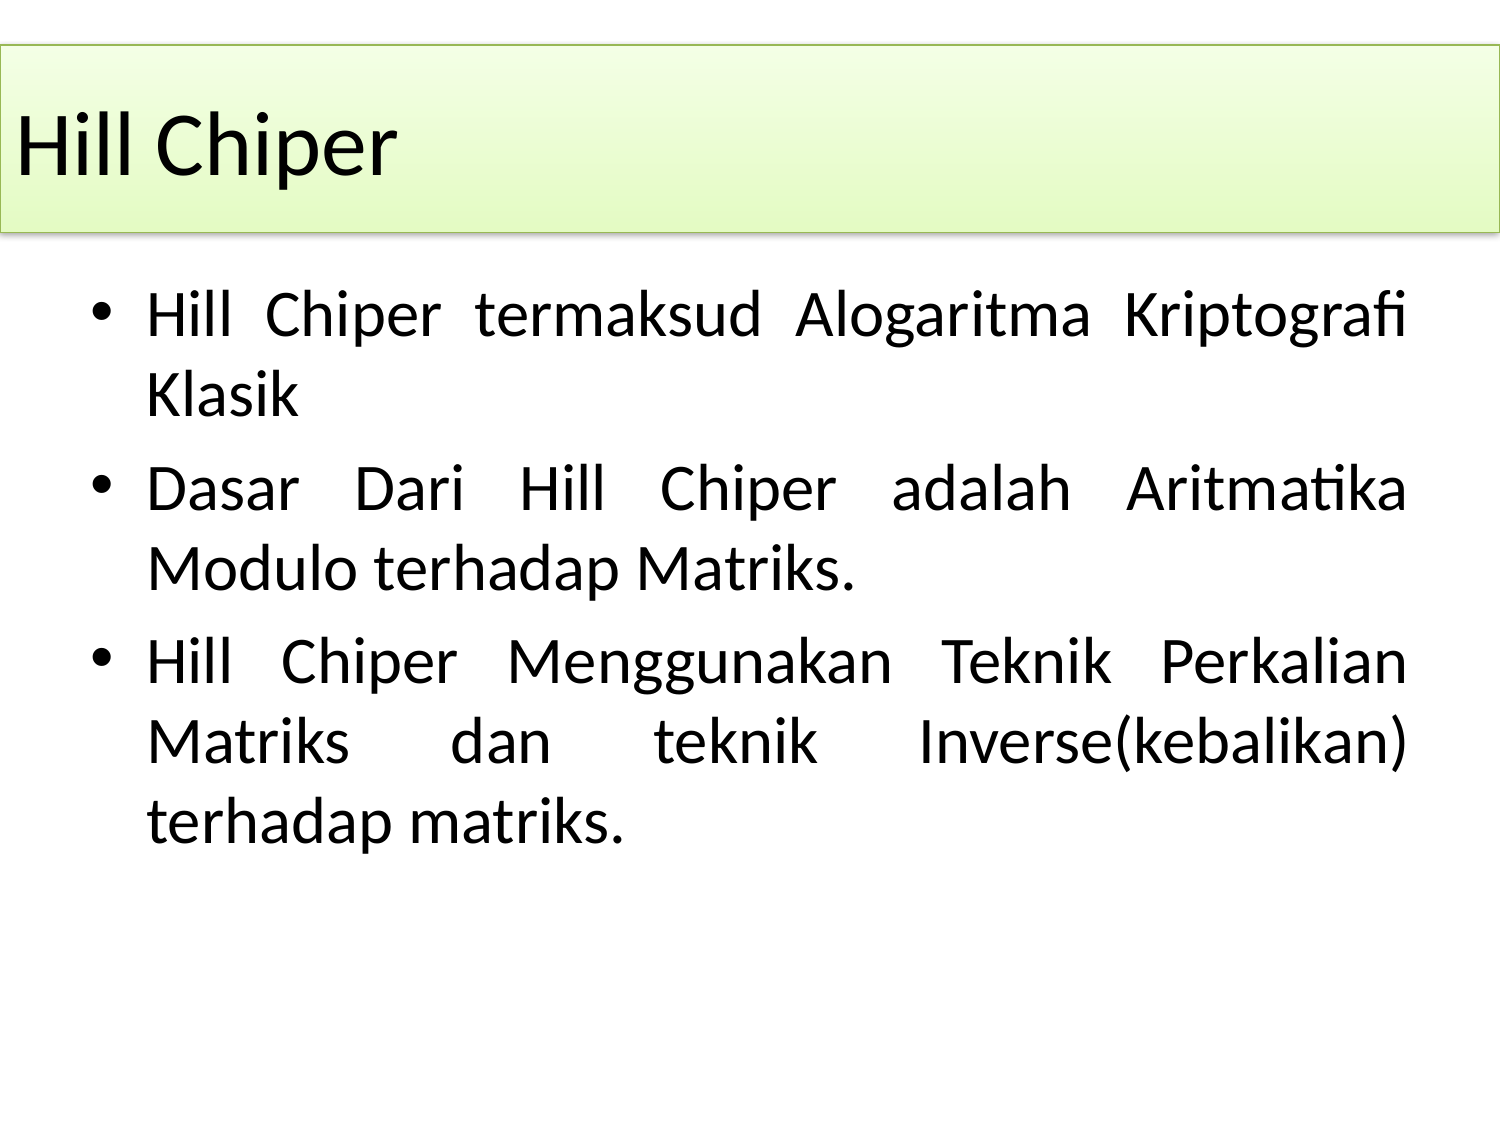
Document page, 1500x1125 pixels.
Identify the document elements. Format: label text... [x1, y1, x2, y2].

list Hill Chiper termaksud Alogaritma Kriptografi Klasik Dasar Dari Hill Chiper adalah Aritmatika Modulo terhadap Matriks. Hill Chiper Menggunakan Teknik Perkalian Matriks dan teknik Inverse(kebalikan) terhadap matriks. [75, 262, 1425, 1005]
title Hill Chiper [0, 44, 1500, 233]
